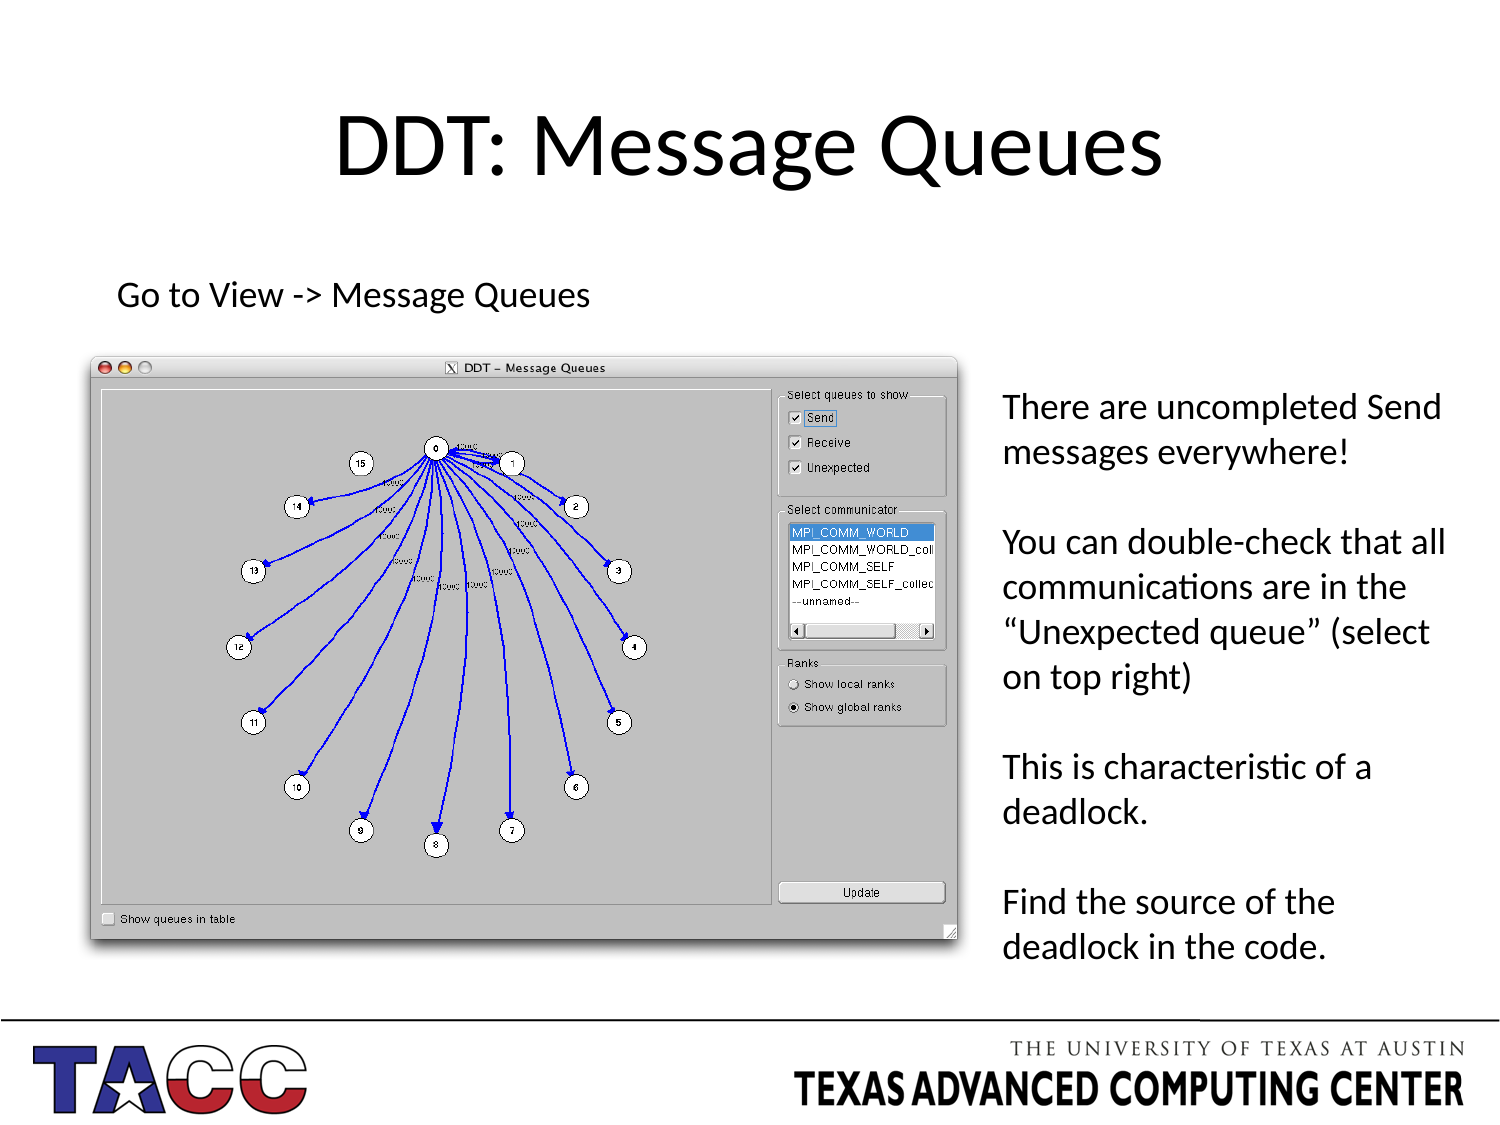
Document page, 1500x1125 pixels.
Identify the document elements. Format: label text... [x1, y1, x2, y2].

text_box There are uncompleted Send messages everywhere! You can double-check that all communications are in the “Unexpected queue” (select on top right) This is characteristic of a deadlock. Find the source of the deadlock in the code. [987, 374, 1477, 975]
text_box Go to View -> Message Queues [102, 262, 607, 323]
picture [74, 349, 973, 961]
title DDT: Message Queues [75, 45, 1425, 233]
picture [0, 1018, 1500, 1125]
